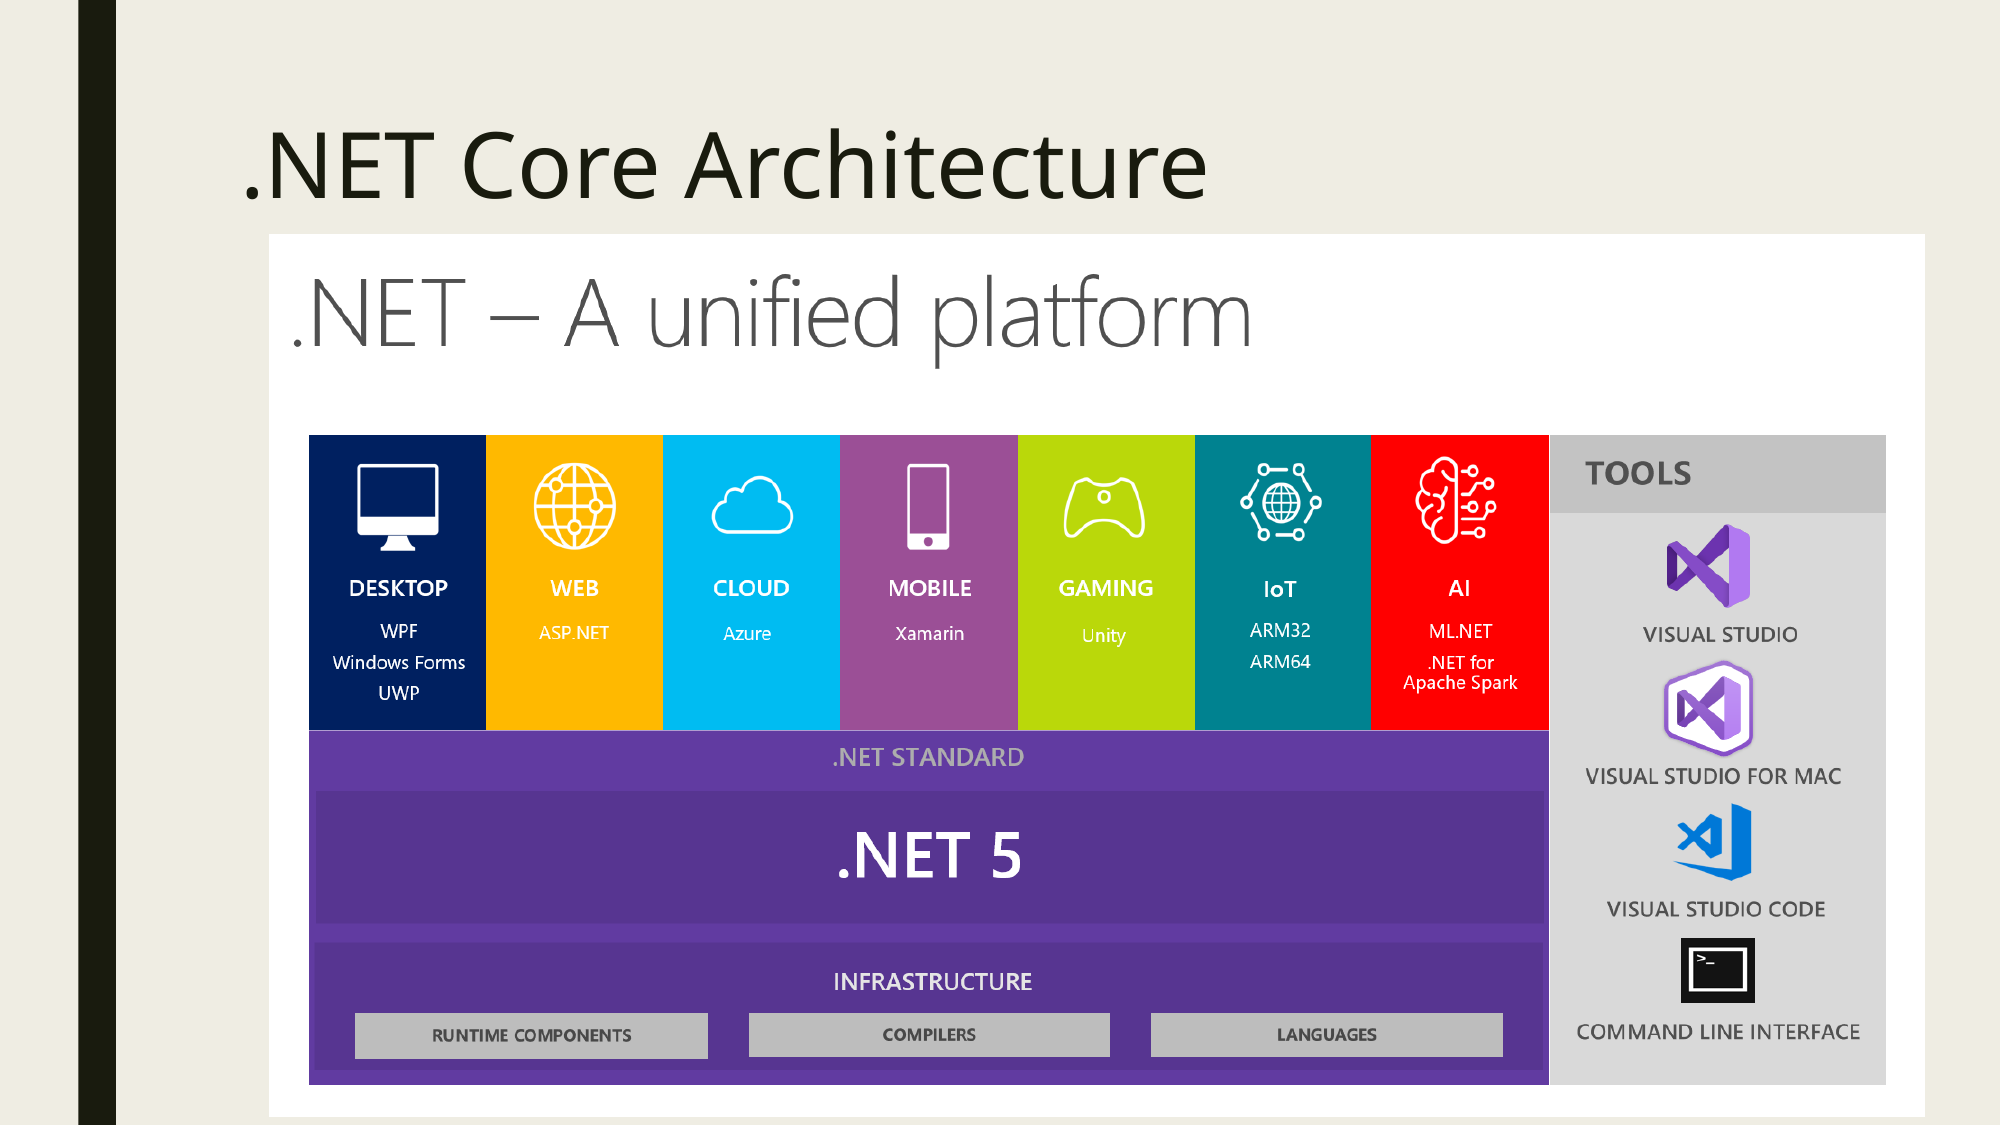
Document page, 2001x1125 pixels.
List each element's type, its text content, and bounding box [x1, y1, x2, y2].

picture [269, 234, 1925, 1117]
title .NET Core Architecture [225, 112, 1800, 357]
